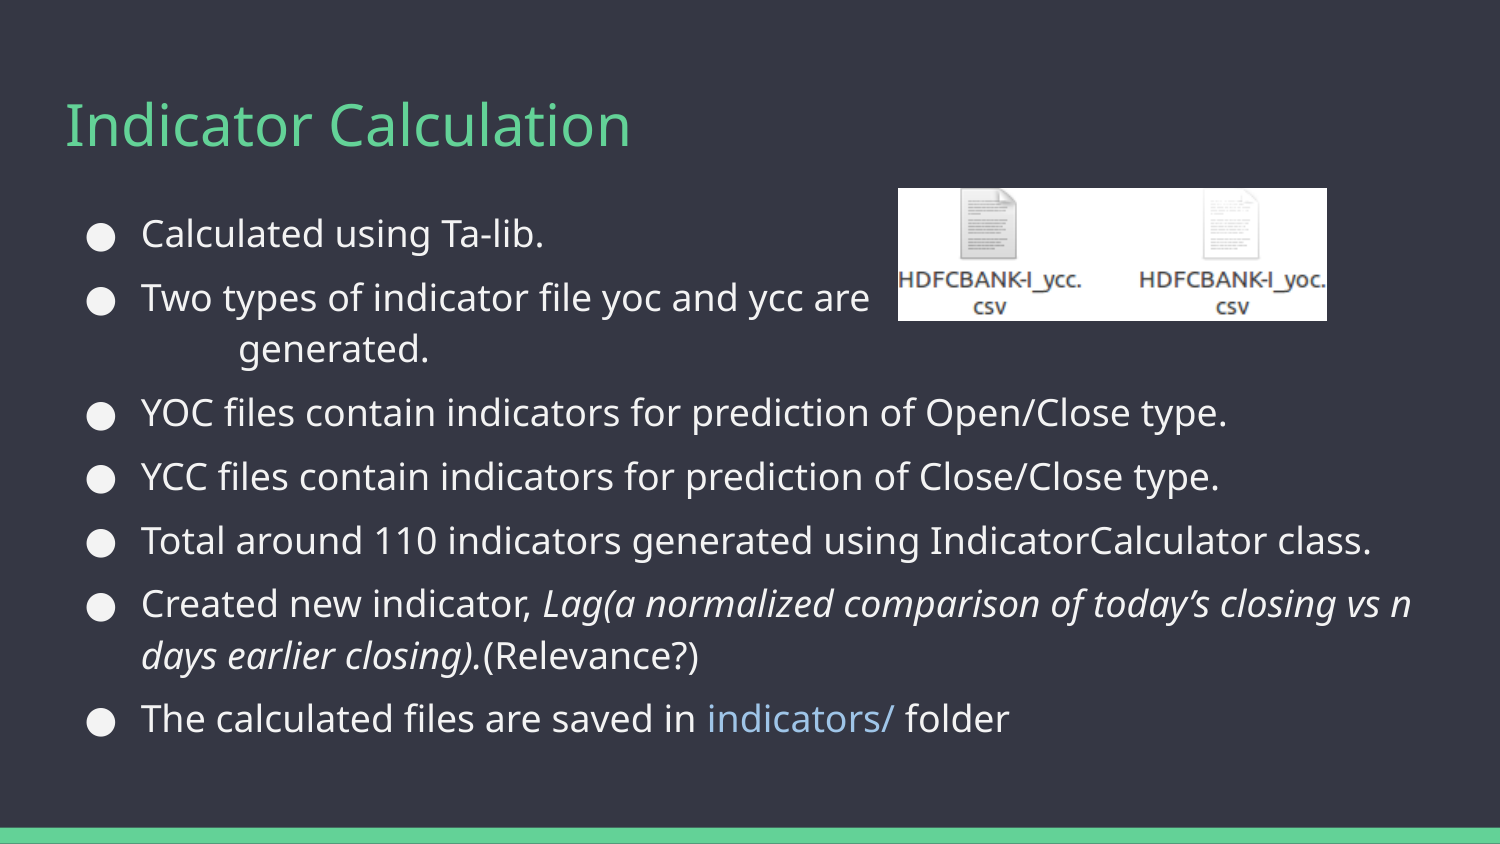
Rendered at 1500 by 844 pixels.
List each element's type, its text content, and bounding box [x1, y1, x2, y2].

picture [898, 188, 1328, 321]
text_box Indicator Calculation [51, 72, 1449, 167]
text_box Calculated using Ta-lib. Two types of indicator file yoc and ycc are generated. YOC files contain indicators for prediction of Open/Close type. YCC files contain indicators for prediction of Close/Close type. Total around 110 indicators generated using IndicatorCalculator class. Created new indicator, Lag(a normalized comparison of today’s closing vs n days earlier closing).(Relevance?) The calculated files are saved in indicators/ folder [51, 189, 1449, 750]
